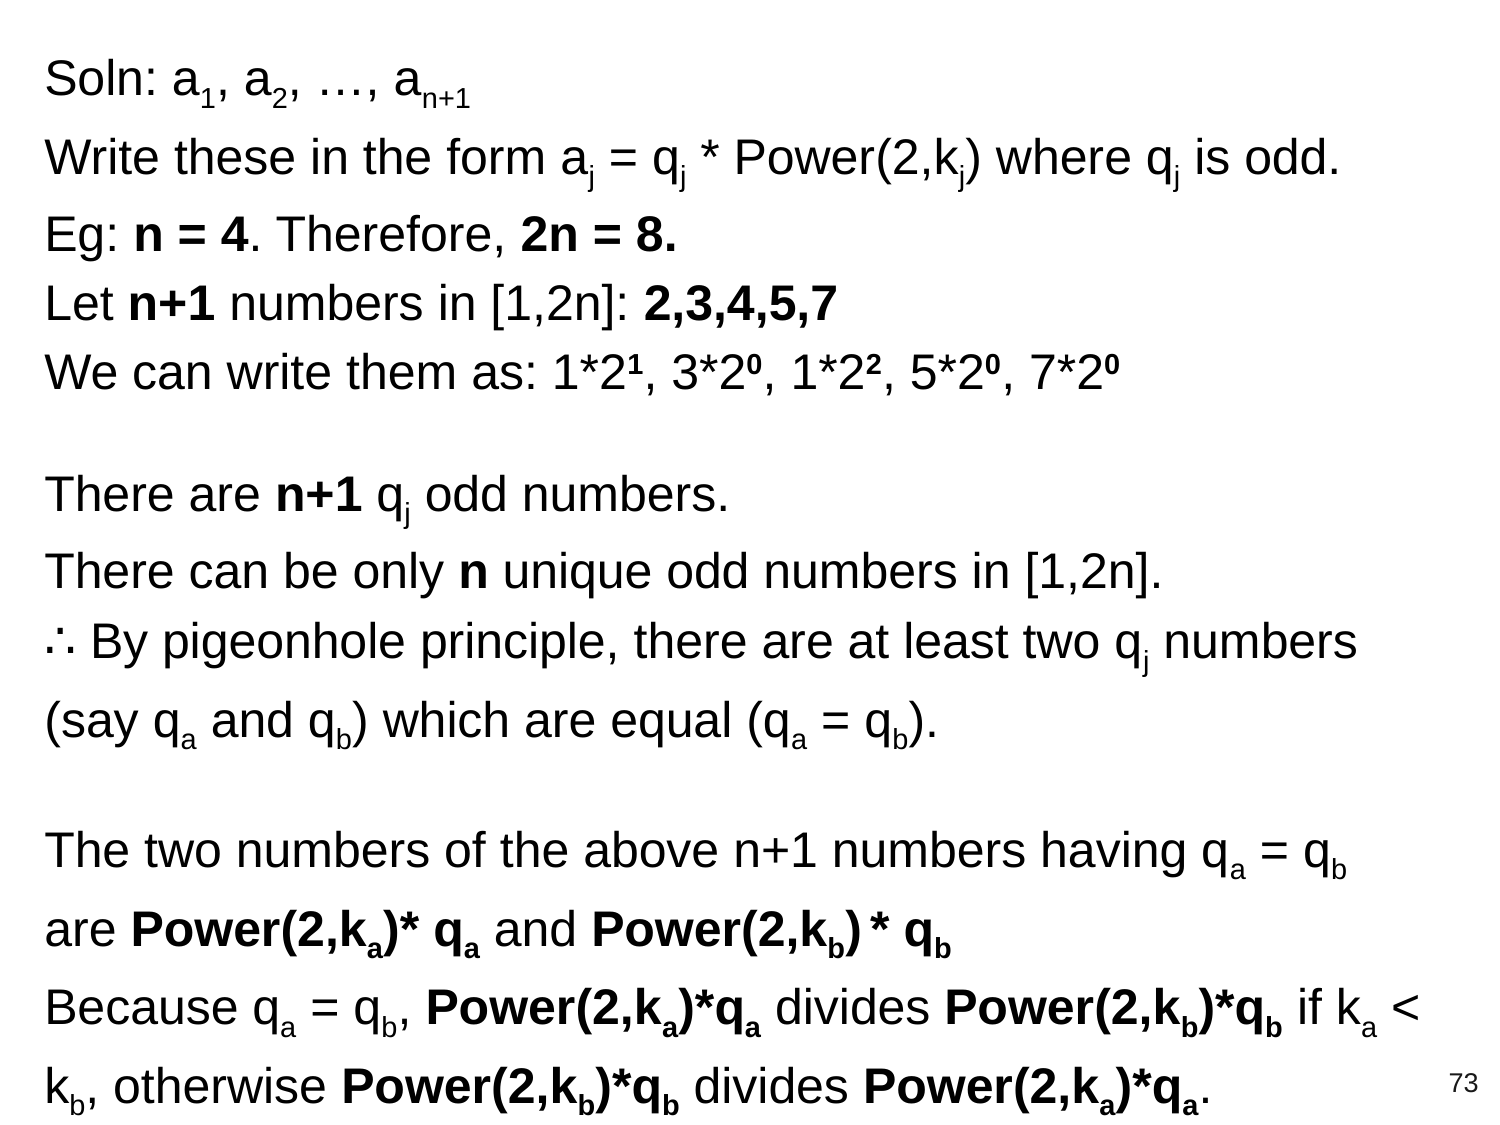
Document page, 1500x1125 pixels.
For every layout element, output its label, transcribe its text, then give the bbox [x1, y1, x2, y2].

text_box ‹#› [1403, 1038, 1494, 1125]
text_box Soln: a1, a2, …, an+1 Write these in the form aj = qj * Power(2,kj) where qj is odd. Eg: n = 4. Therefore, 2n = 8. Let n+1 numbers in [1,2n]: 2,3,4,5,7 We can write them as: 1*21, 3*20, 1*22, 5*20, 7*20 There are n+1 qj odd numbers. There can be only n unique odd numbers in [1,2n]. ∴ By pigeonhole principle, there are at least two qj numbers (say qa and qb) which are equal (qa = qb). The two numbers of the above n+1 numbers having qa = qb are Power(2,ka)* qa and Power(2,kb) * qb Because qa = qb, Power(2,ka)*qa divides Power(2,kb)*qb if ka < kb, otherwise Power(2,kb)*qb divides Power(2,ka)*qa. [29, 20, 1440, 994]
